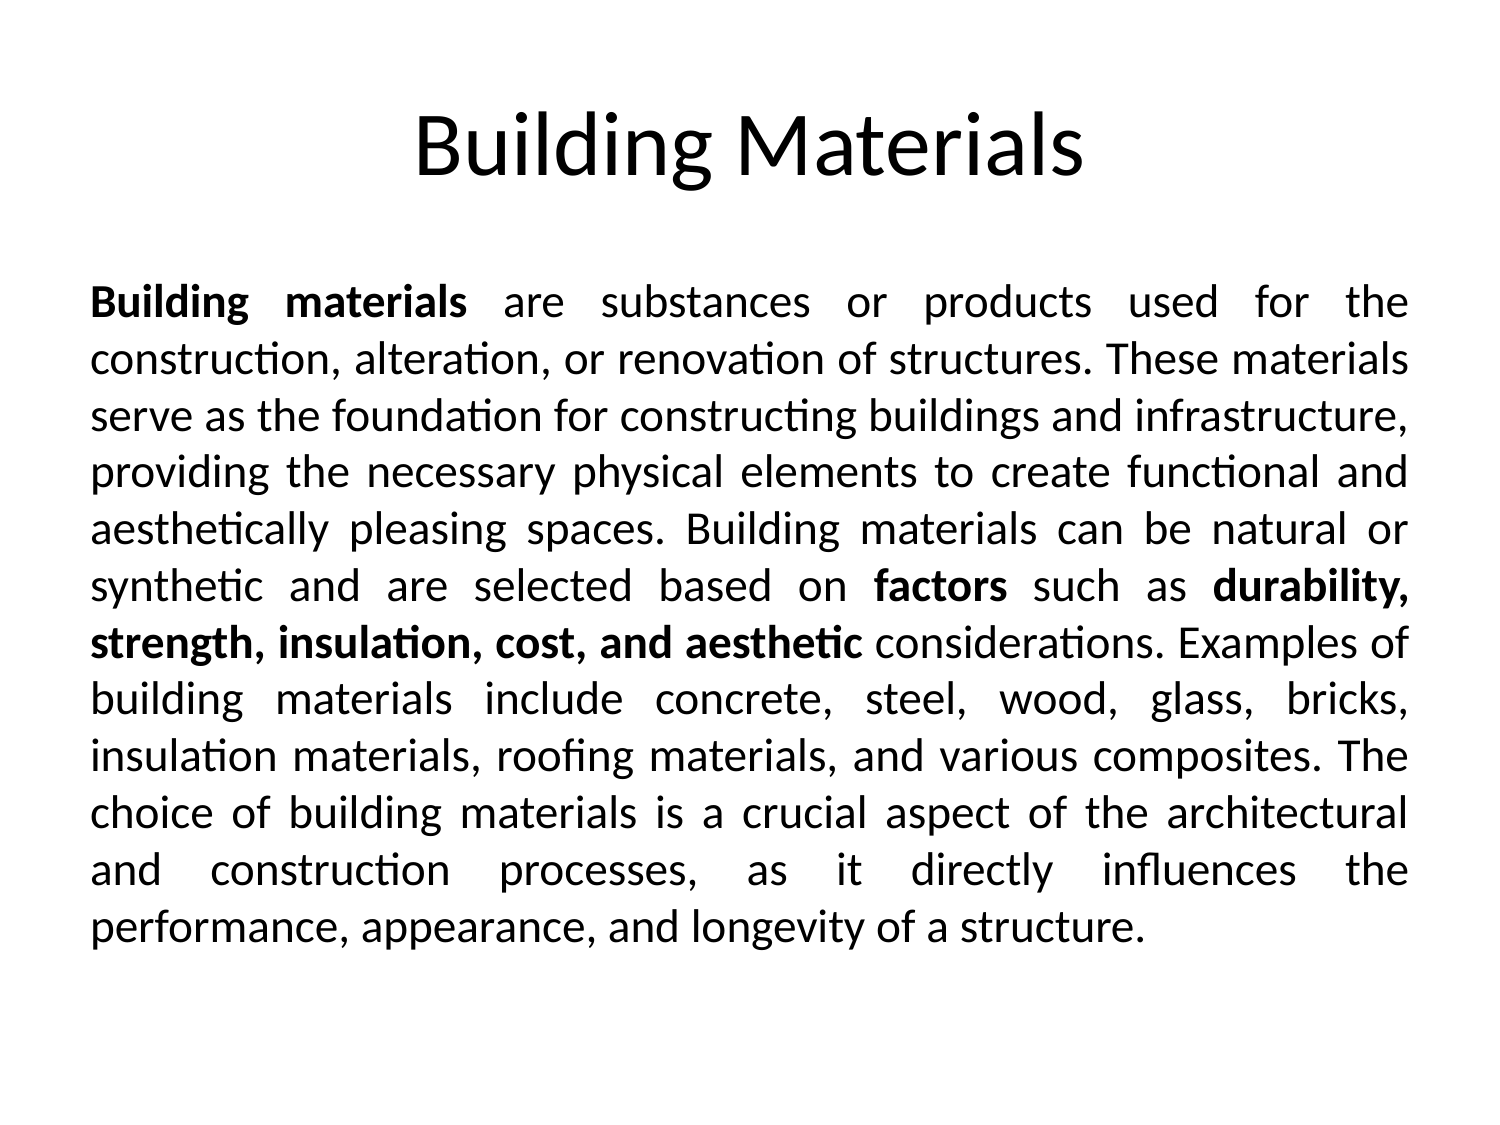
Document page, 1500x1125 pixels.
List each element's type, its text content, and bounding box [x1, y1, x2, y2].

title Building Materials [75, 45, 1425, 233]
list Building materials are substances or products used for the construction, alteration, or renovation of structures. These materials serve as the foundation for constructing buildings and infrastructure, providing the necessary physical elements to create functional and aesthetically pleasing spaces. Building materials can be natural or synthetic and are selected based on factors such as durability, strength, insulation, cost, and aesthetic considerations. Examples of building materials include concrete, steel, wood, glass, bricks, insulation materials, roofing materials, and various composites. The choice of building materials is a crucial aspect of the architectural and construction processes, as it directly influences the performance, appearance, and longevity of a structure. [75, 262, 1425, 1005]
